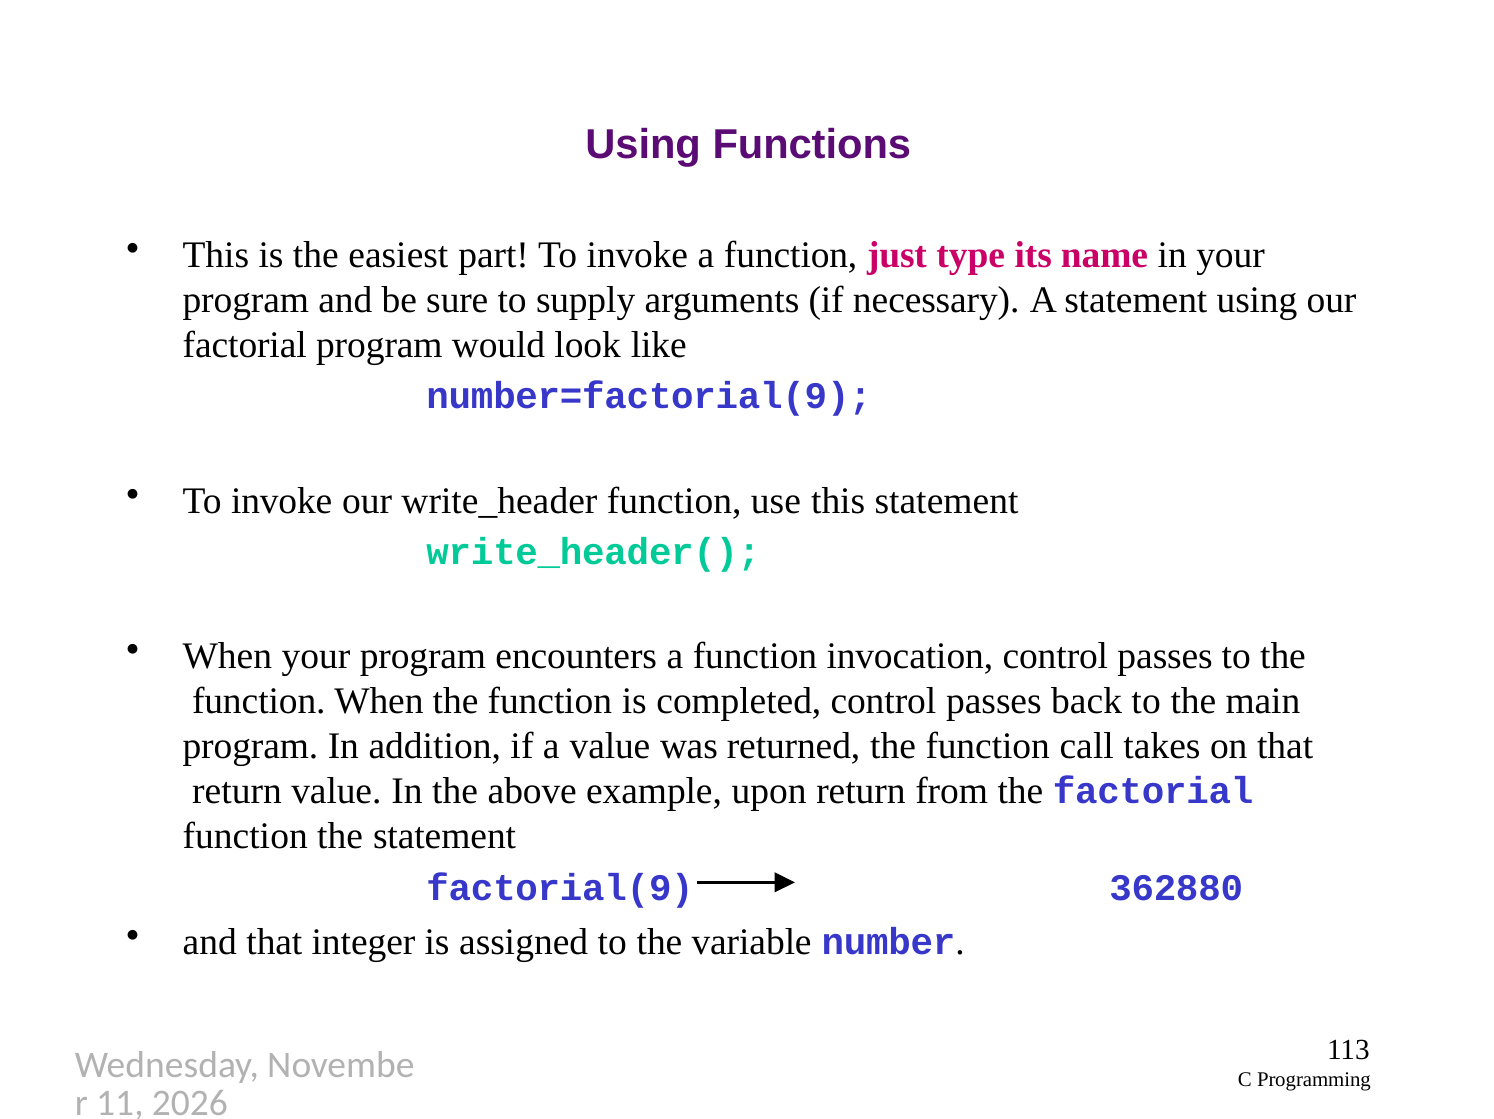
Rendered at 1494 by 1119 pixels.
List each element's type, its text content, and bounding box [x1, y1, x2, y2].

text_box [774, 872, 795, 893]
title Using Functions [200, 116, 1294, 230]
slide_number 113 C Programming [1235, 1034, 1376, 1119]
text_box This is the easiest part! To invoke a function, just type its name in your program and be sure to supply arguments (if necessary). A statement using our factorial program would look like number=factorial(9); To invoke our write_header function, use this statement write_header(); When your program encounters a function invocation, control passes to the function. When the function is completed, control passes back to the main program. In addition, if a value was returned, the function call takes on that return value. In the above example, upon return from the factorial function the statement factorial(9) 362880 and that integer is assigned to the variable number. [124, 230, 1369, 963]
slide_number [74, 1040, 419, 1097]
